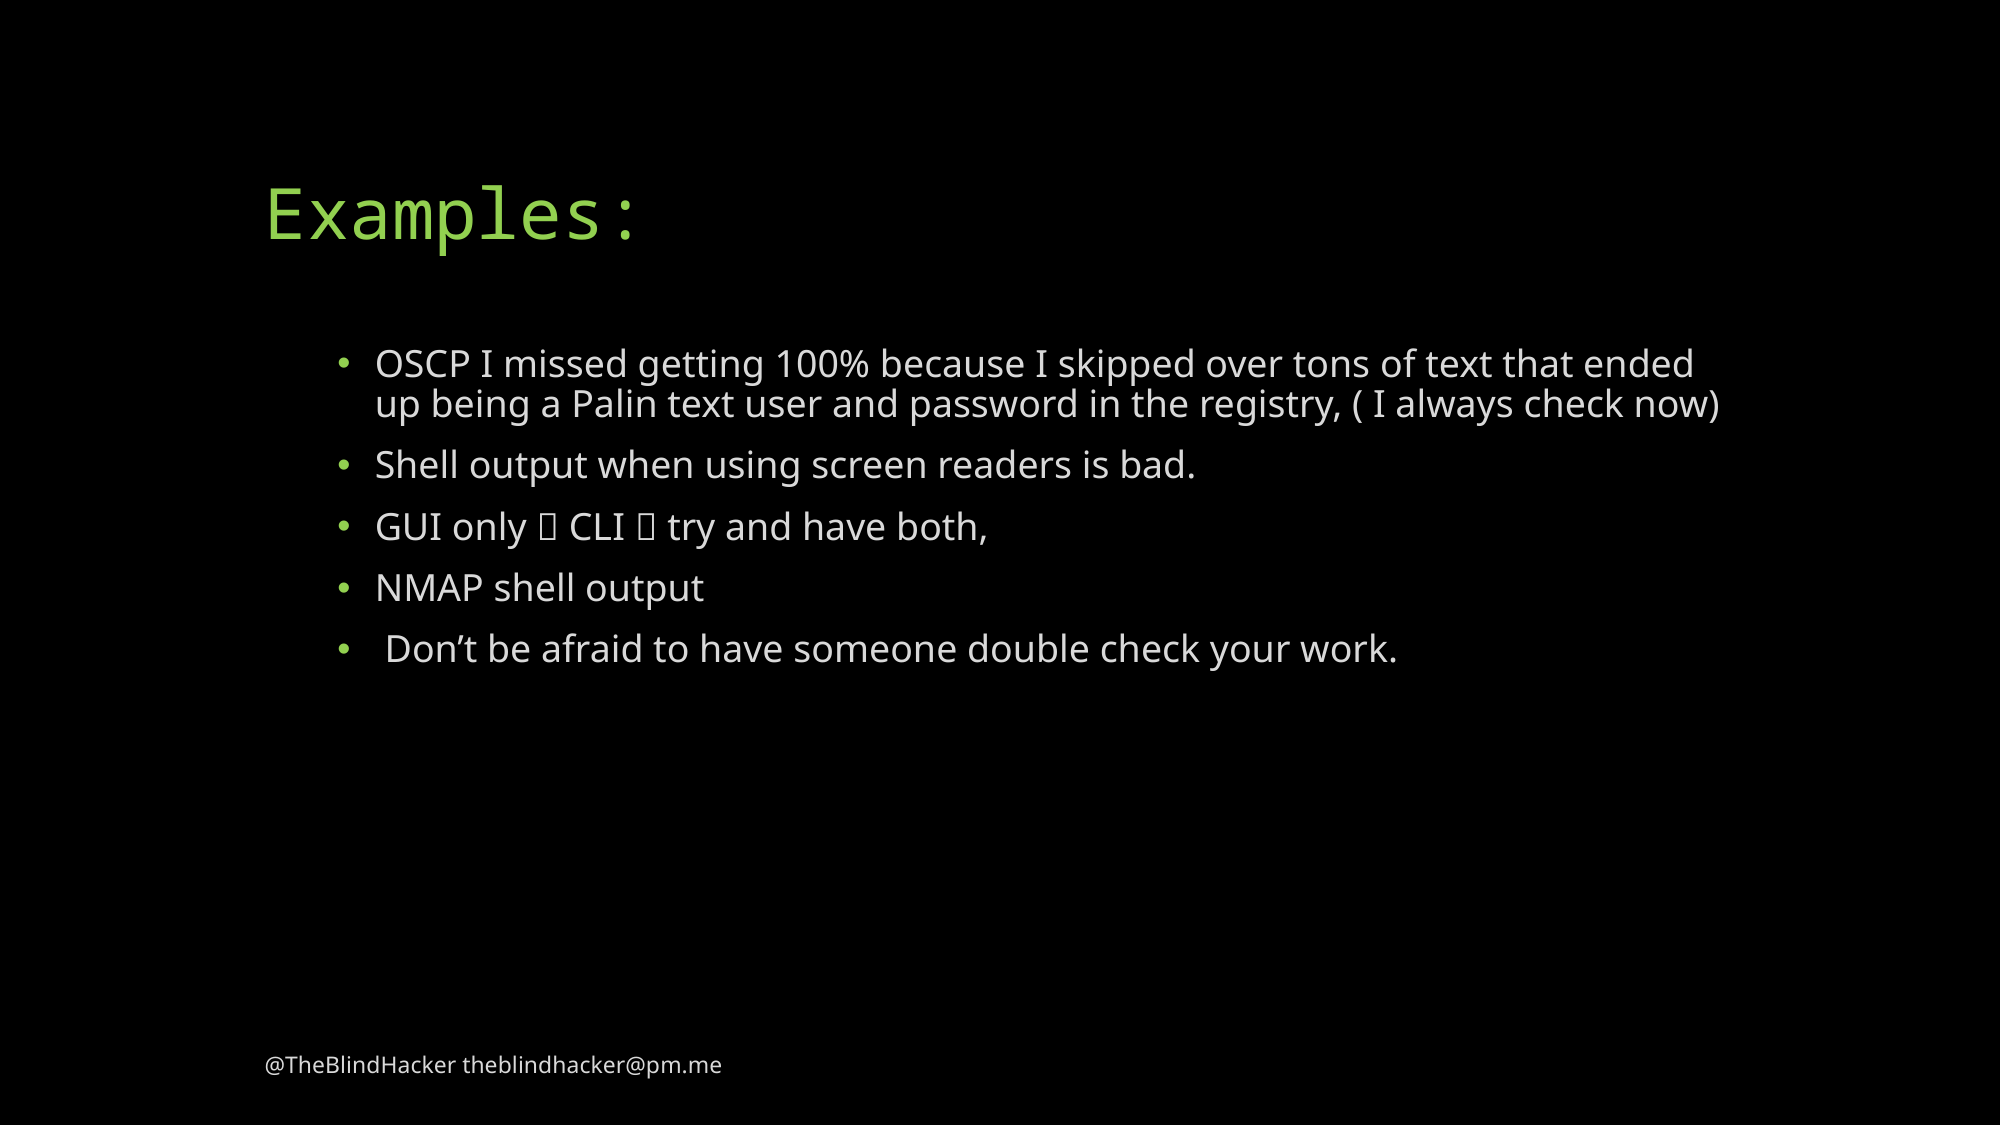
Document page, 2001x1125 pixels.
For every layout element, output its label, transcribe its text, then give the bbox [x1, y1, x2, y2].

text_box @TheBlindHacker theblindhacker@pm.me [249, 1043, 1379, 1086]
text_box OSCP I missed getting 100% because I skipped over tons of text that ended up being a Palin text user and password in the registry, ( I always check now) Shell output when using screen readers is bad. GUI only  CLI  try and have both, NMAP shell output Don’t be afraid to have someone double check your work. [262, 337, 1763, 1038]
text_box Examples: [249, 74, 1750, 263]
